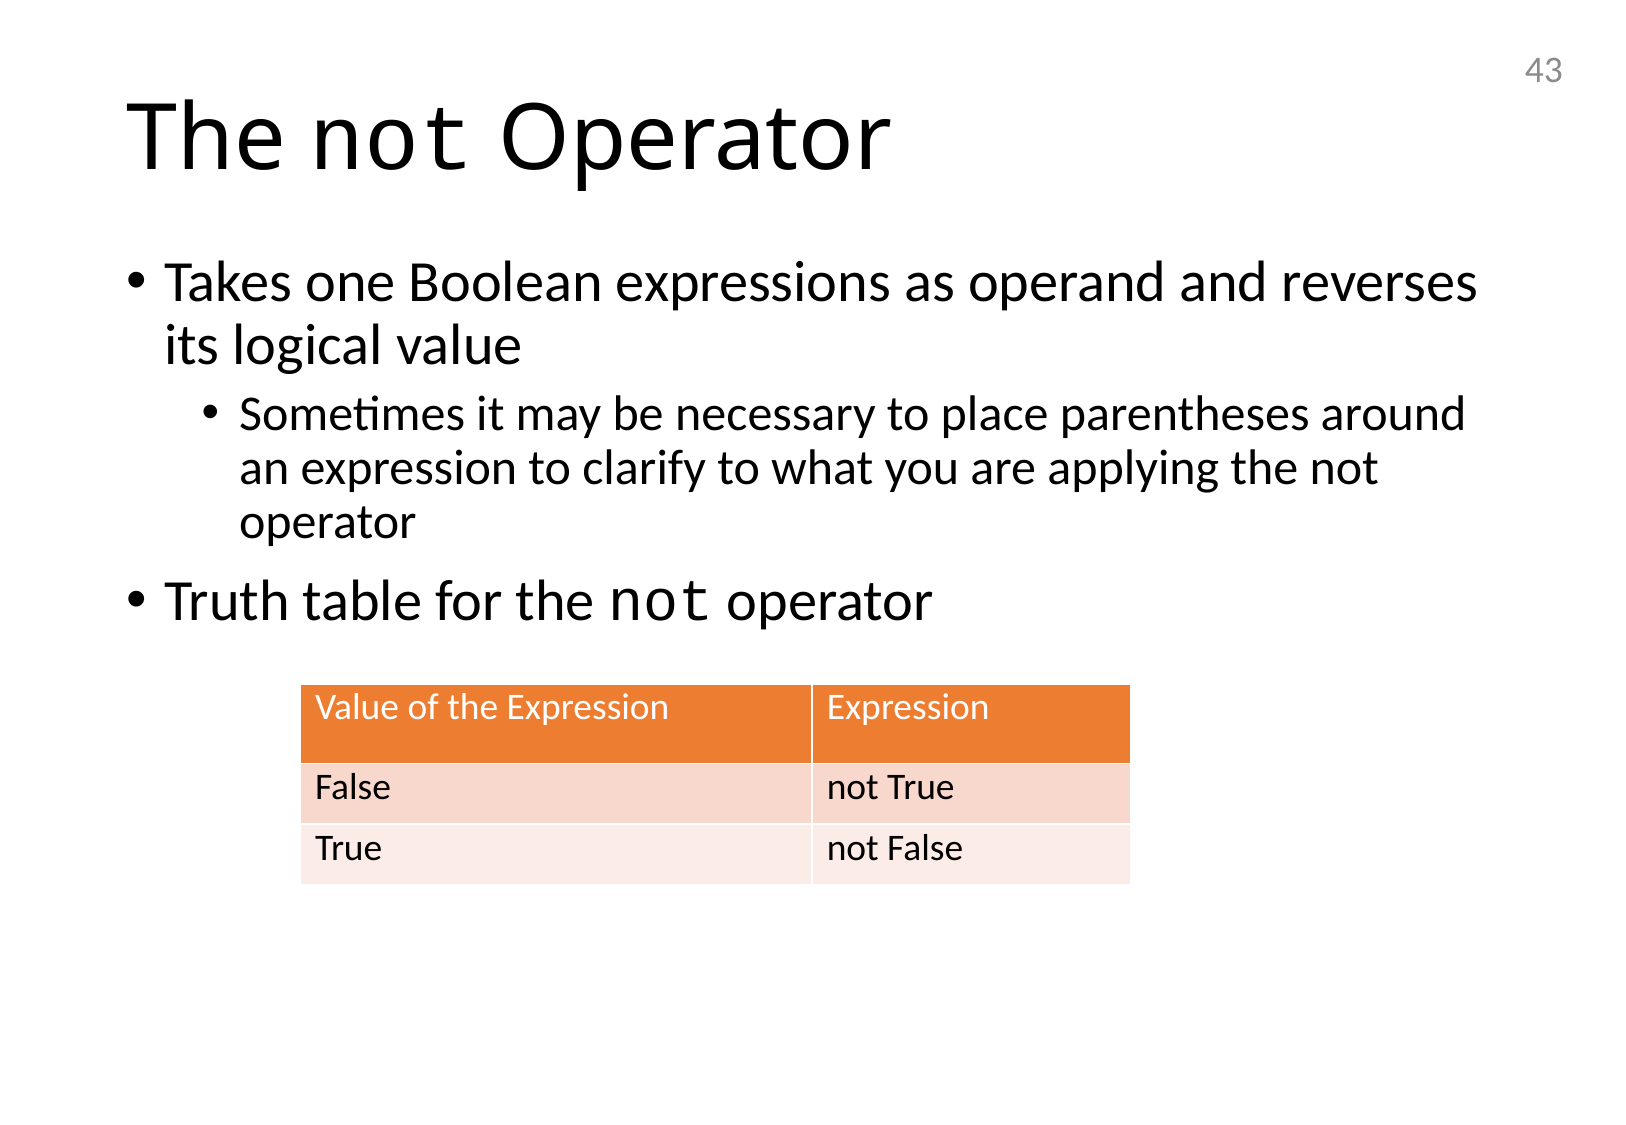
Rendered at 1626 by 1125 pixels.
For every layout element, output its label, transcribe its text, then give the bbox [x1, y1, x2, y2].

slide_number 43 [1212, 37, 1578, 98]
table_header Expression [813, 685, 1130, 763]
title The not Operator [111, 59, 1514, 221]
list Takes one Boolean expressions as operand and reverses its logical value Sometimes it may be necessary to place parentheses around an expression to clarify to what you are applying the not operator Truth table for the not operator [111, 243, 1514, 958]
table_cell True [301, 825, 811, 884]
table_cell False [301, 764, 811, 823]
table_header Value of the Expression [301, 685, 811, 763]
table_cell not False [813, 825, 1130, 884]
table_cell not True [813, 764, 1130, 823]
